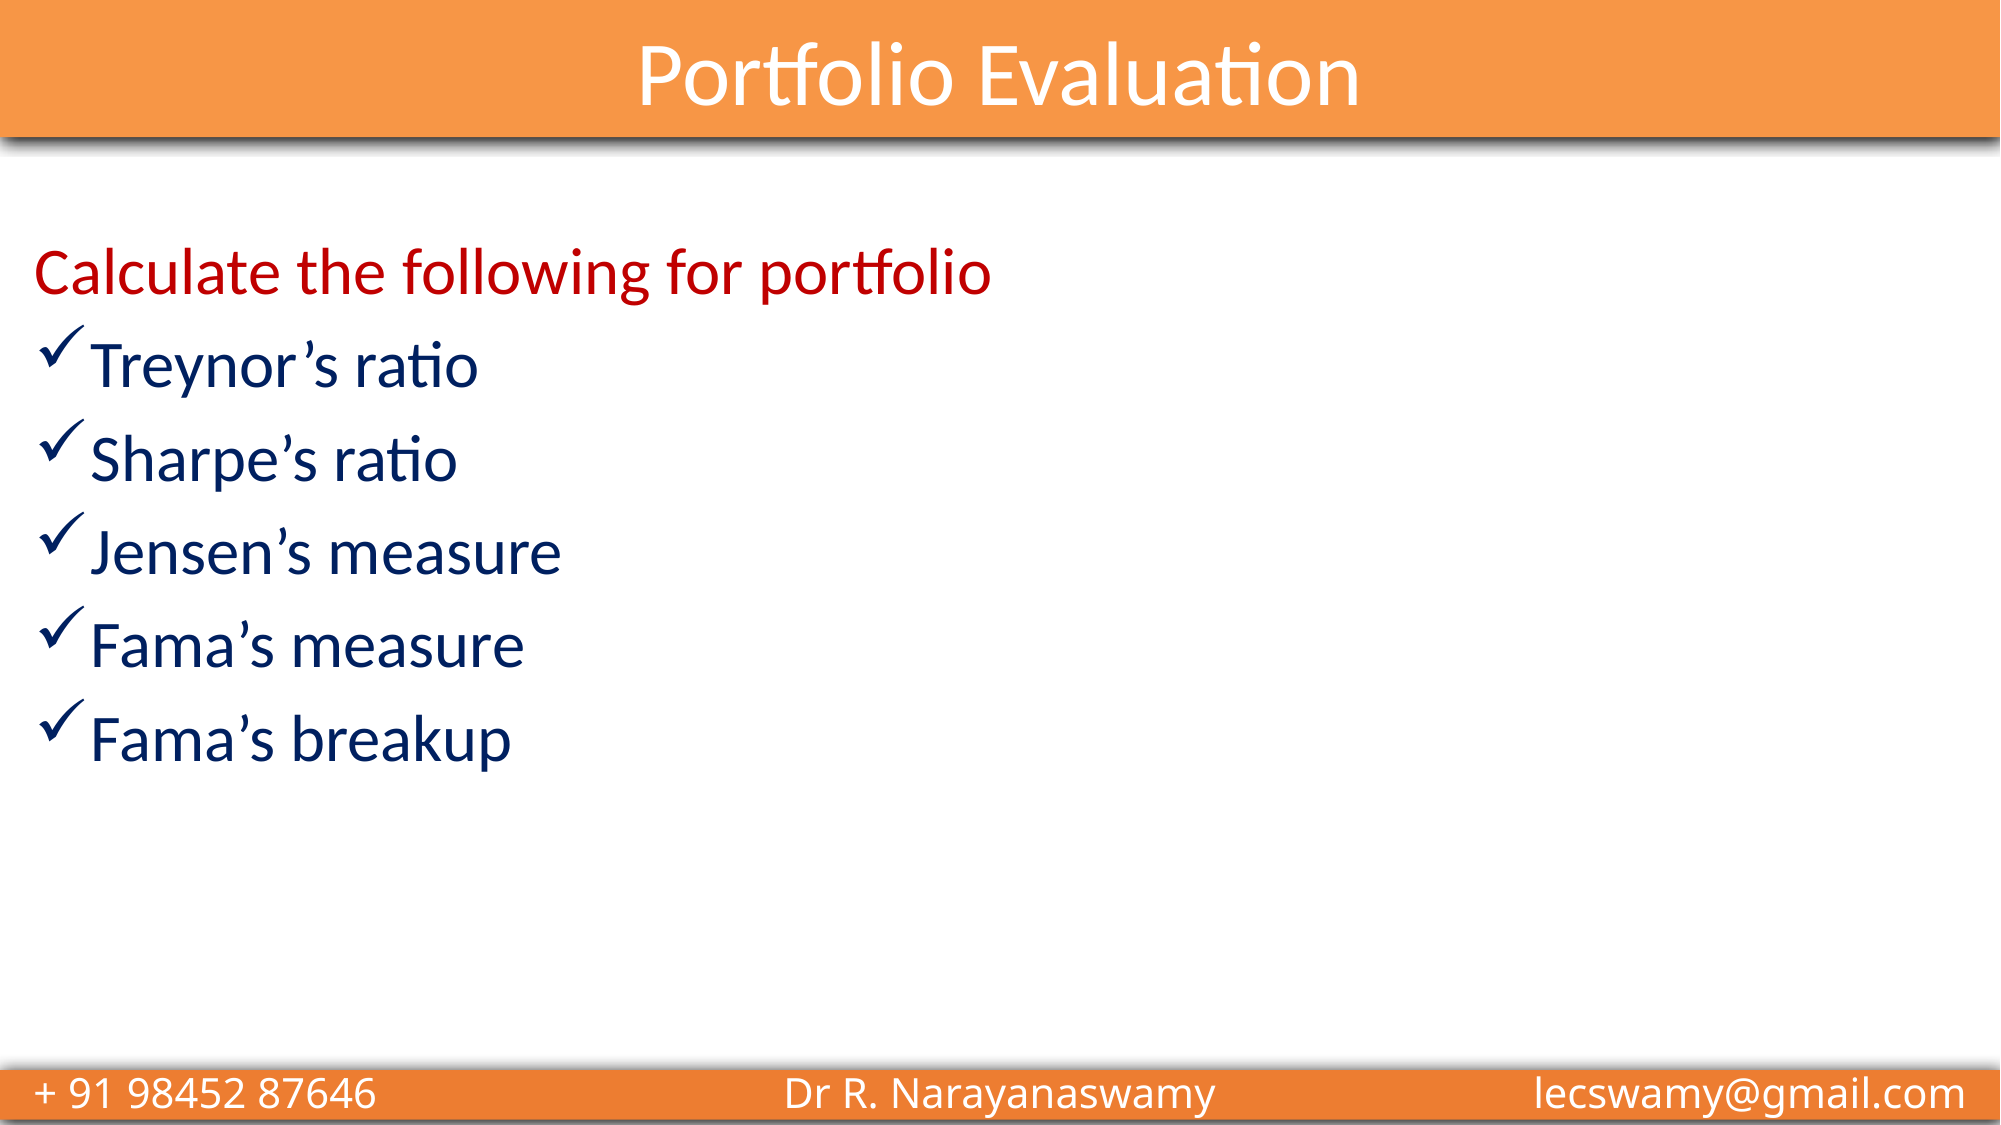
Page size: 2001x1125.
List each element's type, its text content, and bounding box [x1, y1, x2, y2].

text_box + 91 98452 87646 Dr R. Narayanaswamy lecswamy@gmail.com [0, 1070, 2000, 1120]
list Calculate the following for portfolio Treynor’s ratio Sharpe’s ratio Jensen’s measure Fama’s measure Fama’s breakup [19, 219, 1981, 1057]
title Portfolio Evaluation [0, 0, 2000, 138]
